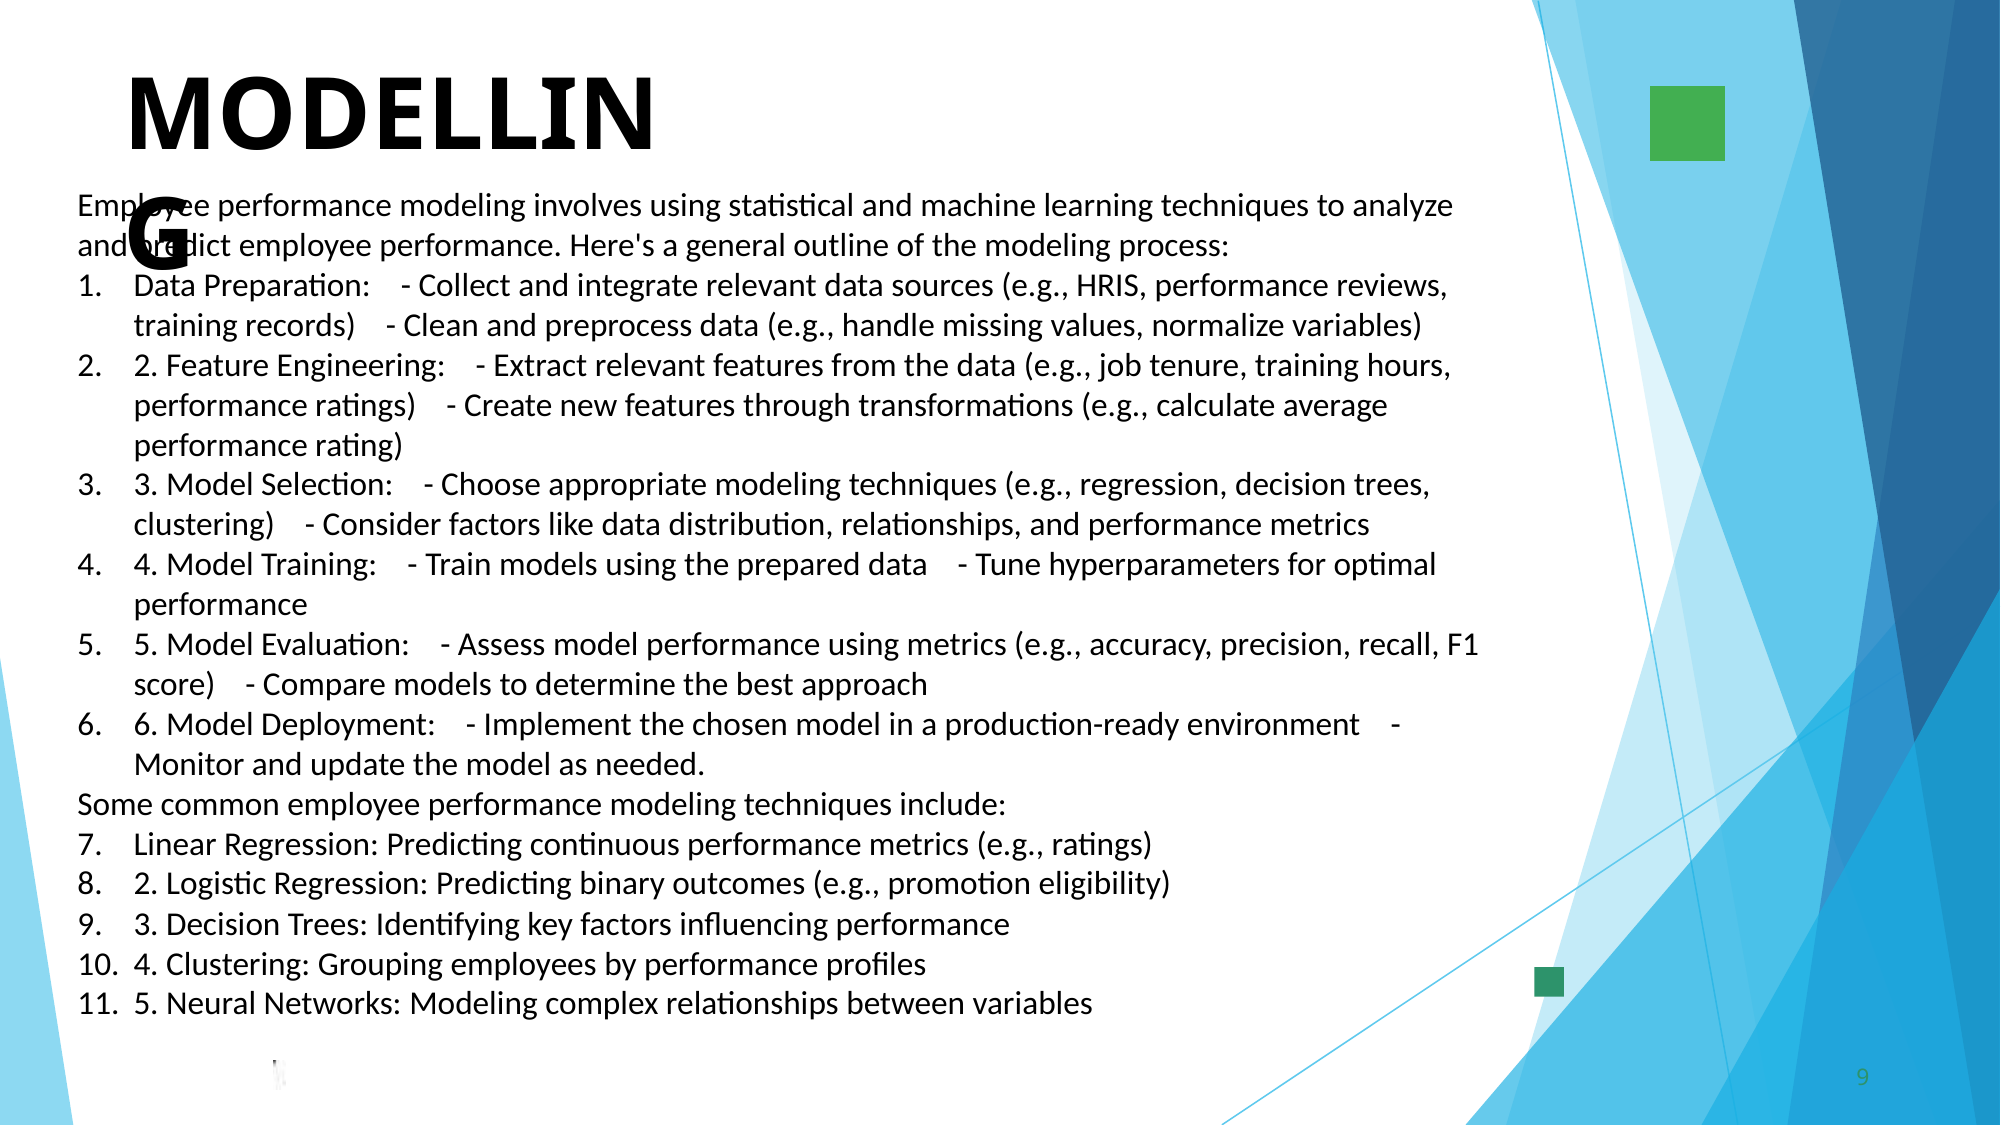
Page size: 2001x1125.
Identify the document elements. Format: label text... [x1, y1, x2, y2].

text_box MODELLING [121, 47, 664, 175]
text_box Employee performance modeling involves using statistical and machine learning techniques to analyze and predict employee performance. Here's a general outline of the modeling process: Data Preparation: - Collect and integrate relevant data sources (e.g., HRIS, performance reviews, training records) - Clean and preprocess data (e.g., handle missing values, normalize variables) 2. Feature Engineering: - Extract relevant features from the data (e.g., job tenure, training hours, performance ratings) - Create new features through transformations (e.g., calculate average performance rating) 3. Model Selection: - Choose appropriate modeling techniques (e.g., regression, decision trees, clustering) - Consider factors like data distribution, relationships, and performance metrics 4. Model Training: - Train models using the prepared data - Tune hyperparameters for optimal performance 5. Model Evaluation: - Assess model performance using metrics (e.g., accuracy, precision, recall, F1 score) - Compare models to determine the best approach 6. Model Deployment: - Implement the chosen model in a production-ready environment - Monitor and update the model as needed. Some common employee performance modeling techniques include: Linear Regression: Predicting continuous performance metrics (e.g., ratings) 2. Logistic Regression: Predicting binary outcomes (e.g., promotion eligibility) 3. Decision Trees: Identifying key factors influencing performance 4. Clustering: Grouping employees by performance profiles 5. Neural Networks: Modeling complex relationships between variables [62, 175, 1500, 1029]
picture [273, 1060, 286, 1091]
text_box <number> [1849, 1061, 1888, 1095]
text_box [1534, 967, 1564, 997]
text_box [1650, 86, 1725, 161]
